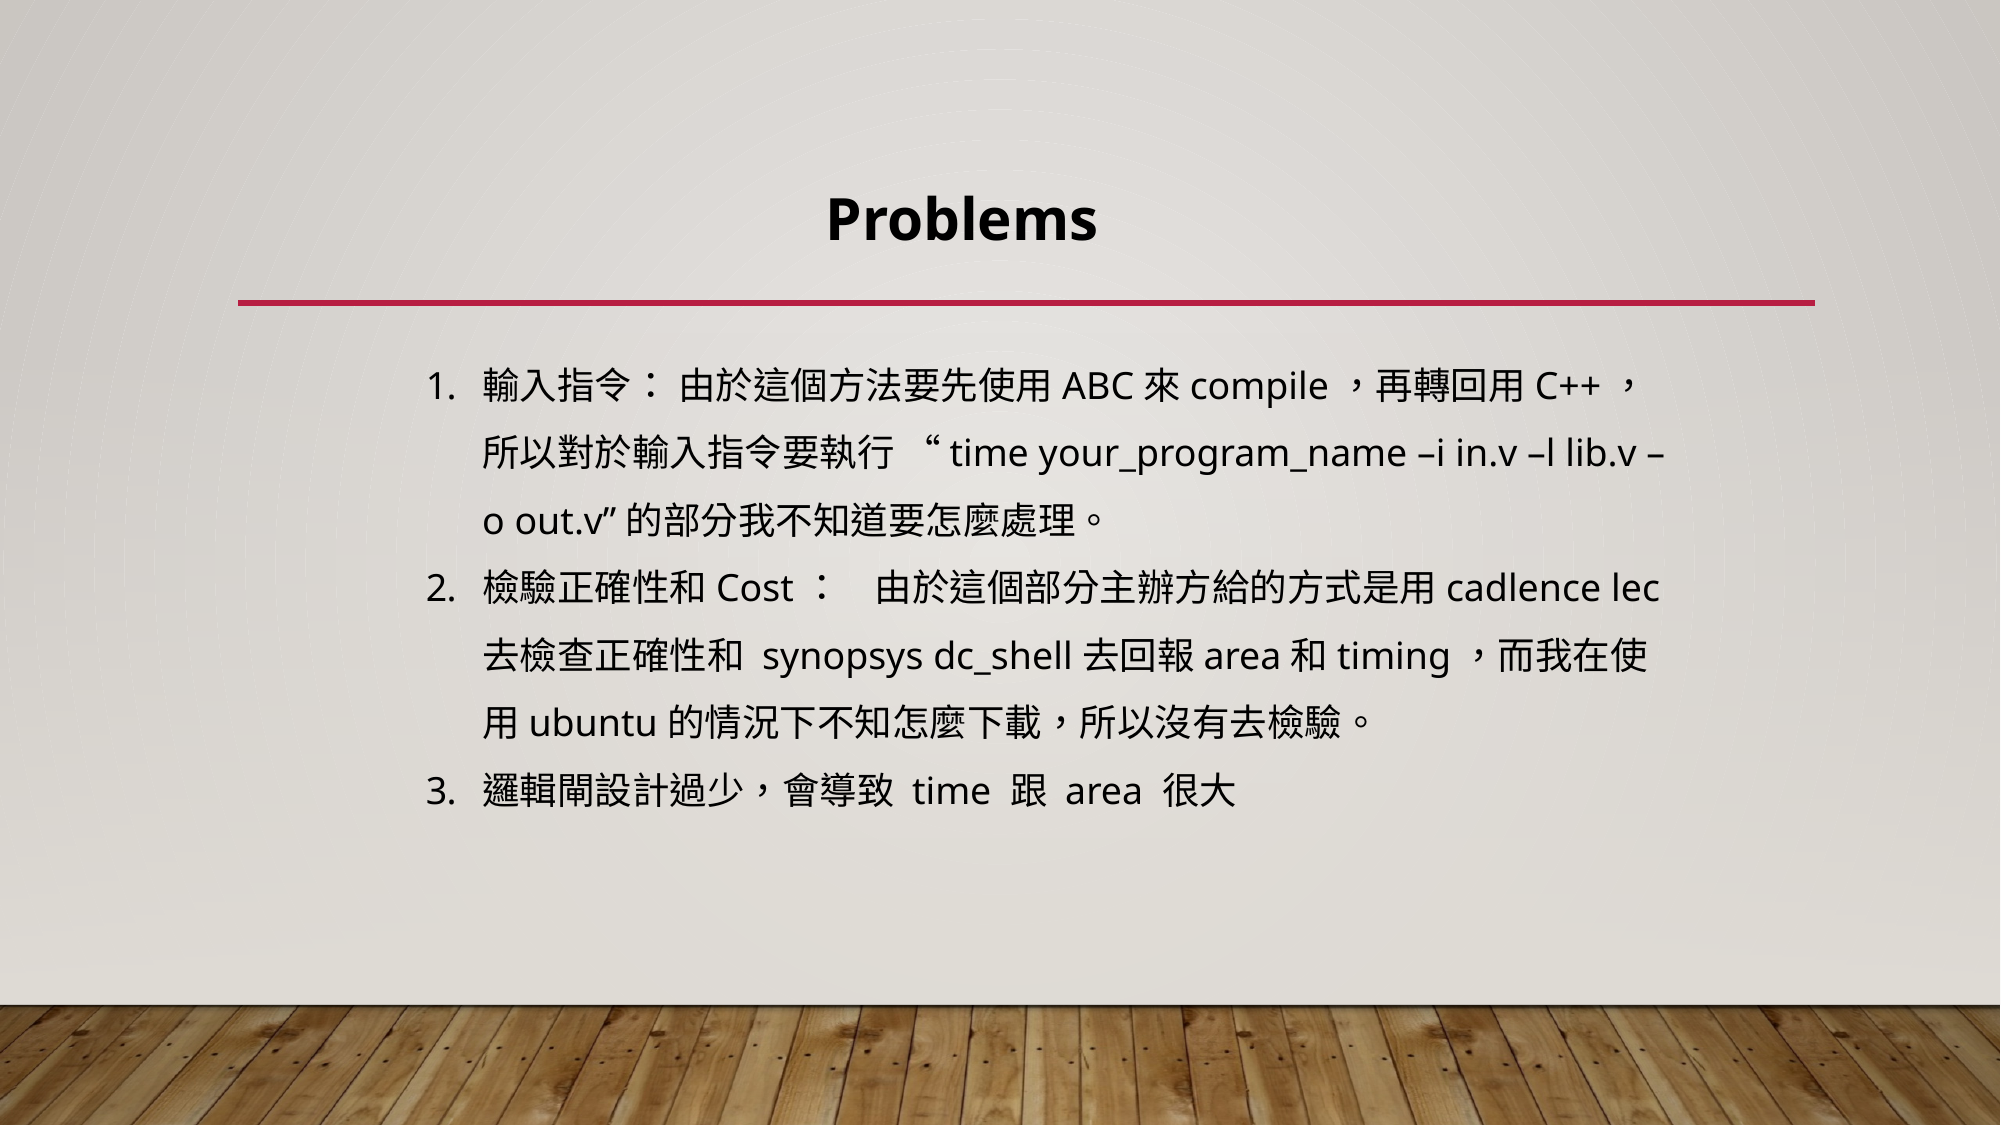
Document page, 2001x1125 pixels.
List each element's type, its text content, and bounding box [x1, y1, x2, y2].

text_box Problems [810, 174, 1114, 260]
text_box 輸入指令： 由於這個方法要先使用ABC來compile，再轉回用C++，所以對於輸入指令要執行 “time your_program_name –i in.v –l lib.v –o out.v”的部分我不知道要怎麼處理。 檢驗正確性和Cost： 由於這個部分主辦方給的方式是用cadlence lec去檢查正確性和 synopsys dc_shell去回報area和timing，而我在使用ubuntu的情況下不知怎麼下載，所以沒有去檢驗。 邏輯閘設計過少，會導致 time 跟 area 很大 [411, 331, 1683, 819]
picture [0, 1005, 2000, 1125]
